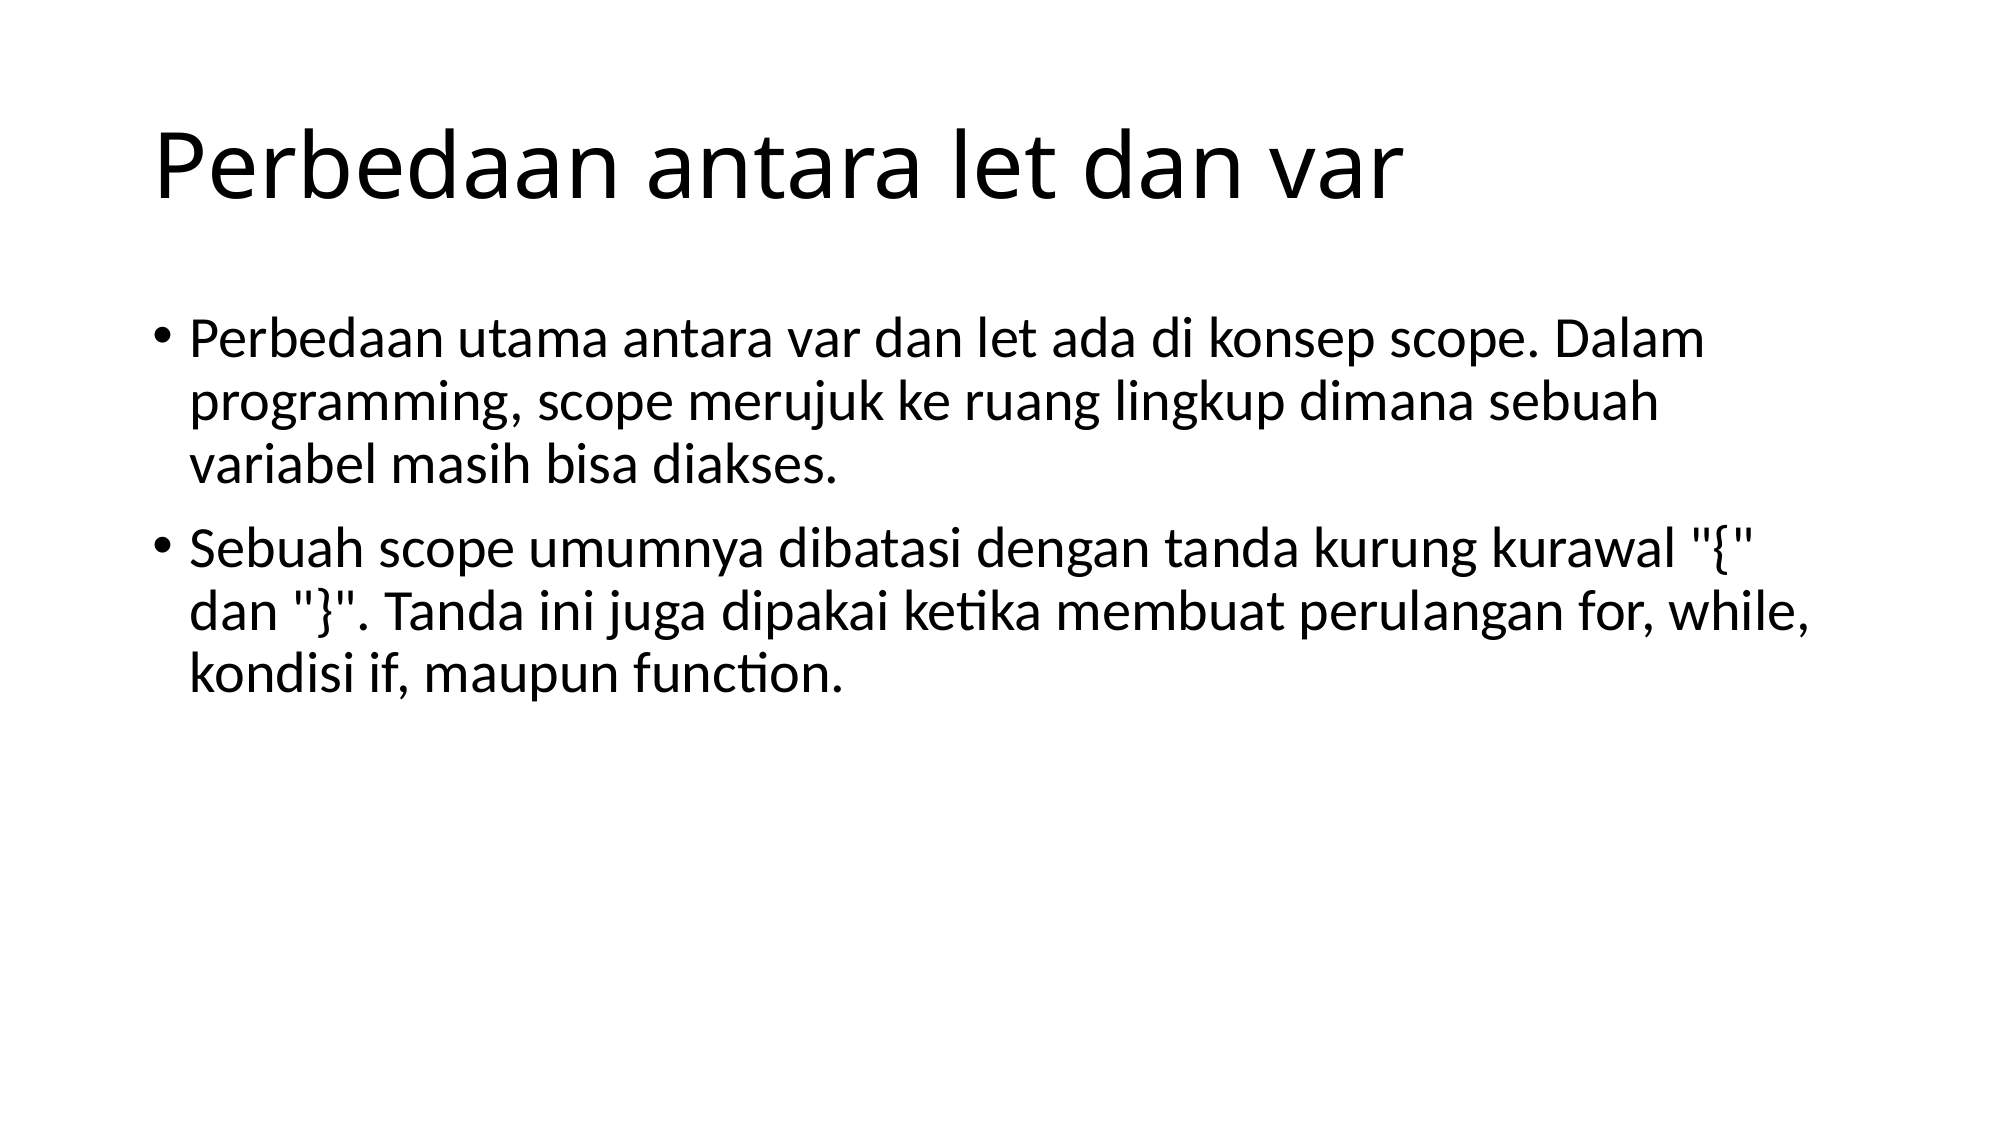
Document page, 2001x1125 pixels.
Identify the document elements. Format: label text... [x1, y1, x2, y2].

title Perbedaan antara let dan var [137, 59, 1863, 278]
list Perbedaan utama antara var dan let ada di konsep scope. Dalam programming, scope merujuk ke ruang lingkup dimana sebuah variabel masih bisa diakses. Sebuah scope umumnya dibatasi dengan tanda kurung kurawal "{" dan "}". Tanda ini juga dipakai ketika membuat perulangan for, while, kondisi if, maupun function. [137, 299, 1863, 1014]
